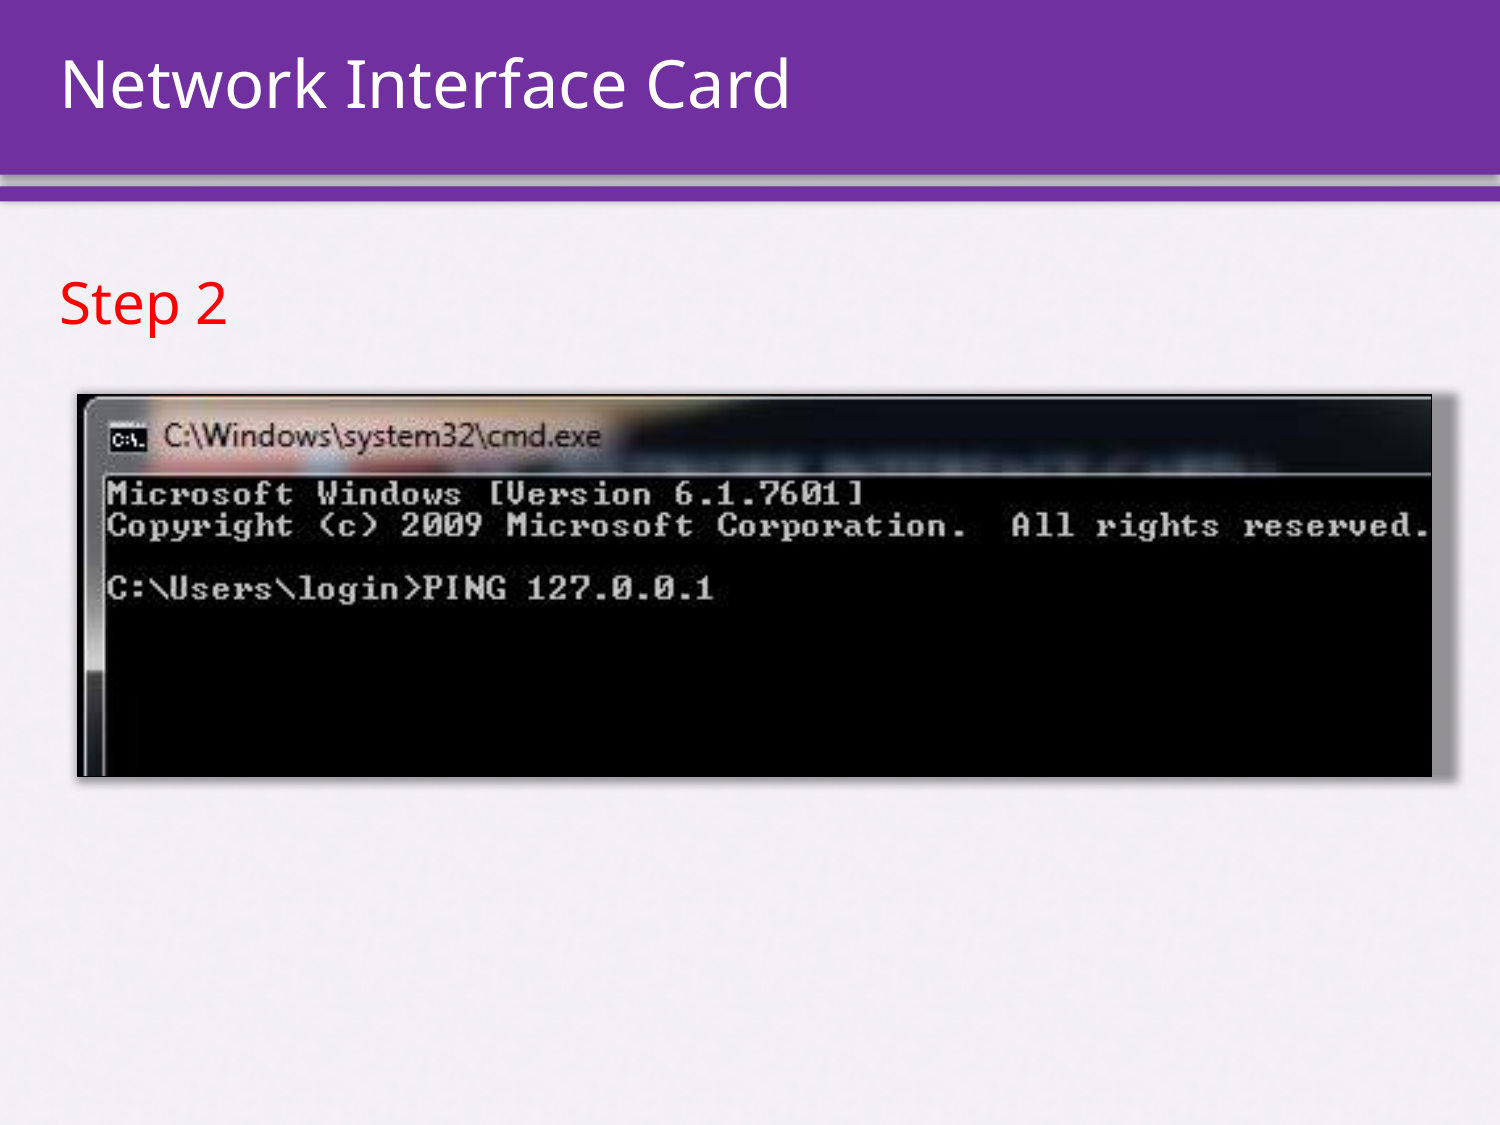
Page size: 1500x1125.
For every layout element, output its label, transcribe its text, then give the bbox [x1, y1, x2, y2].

picture [76, 394, 1432, 777]
title Network Interface Card [44, 0, 1464, 175]
list Step 2 [44, 223, 1464, 357]
